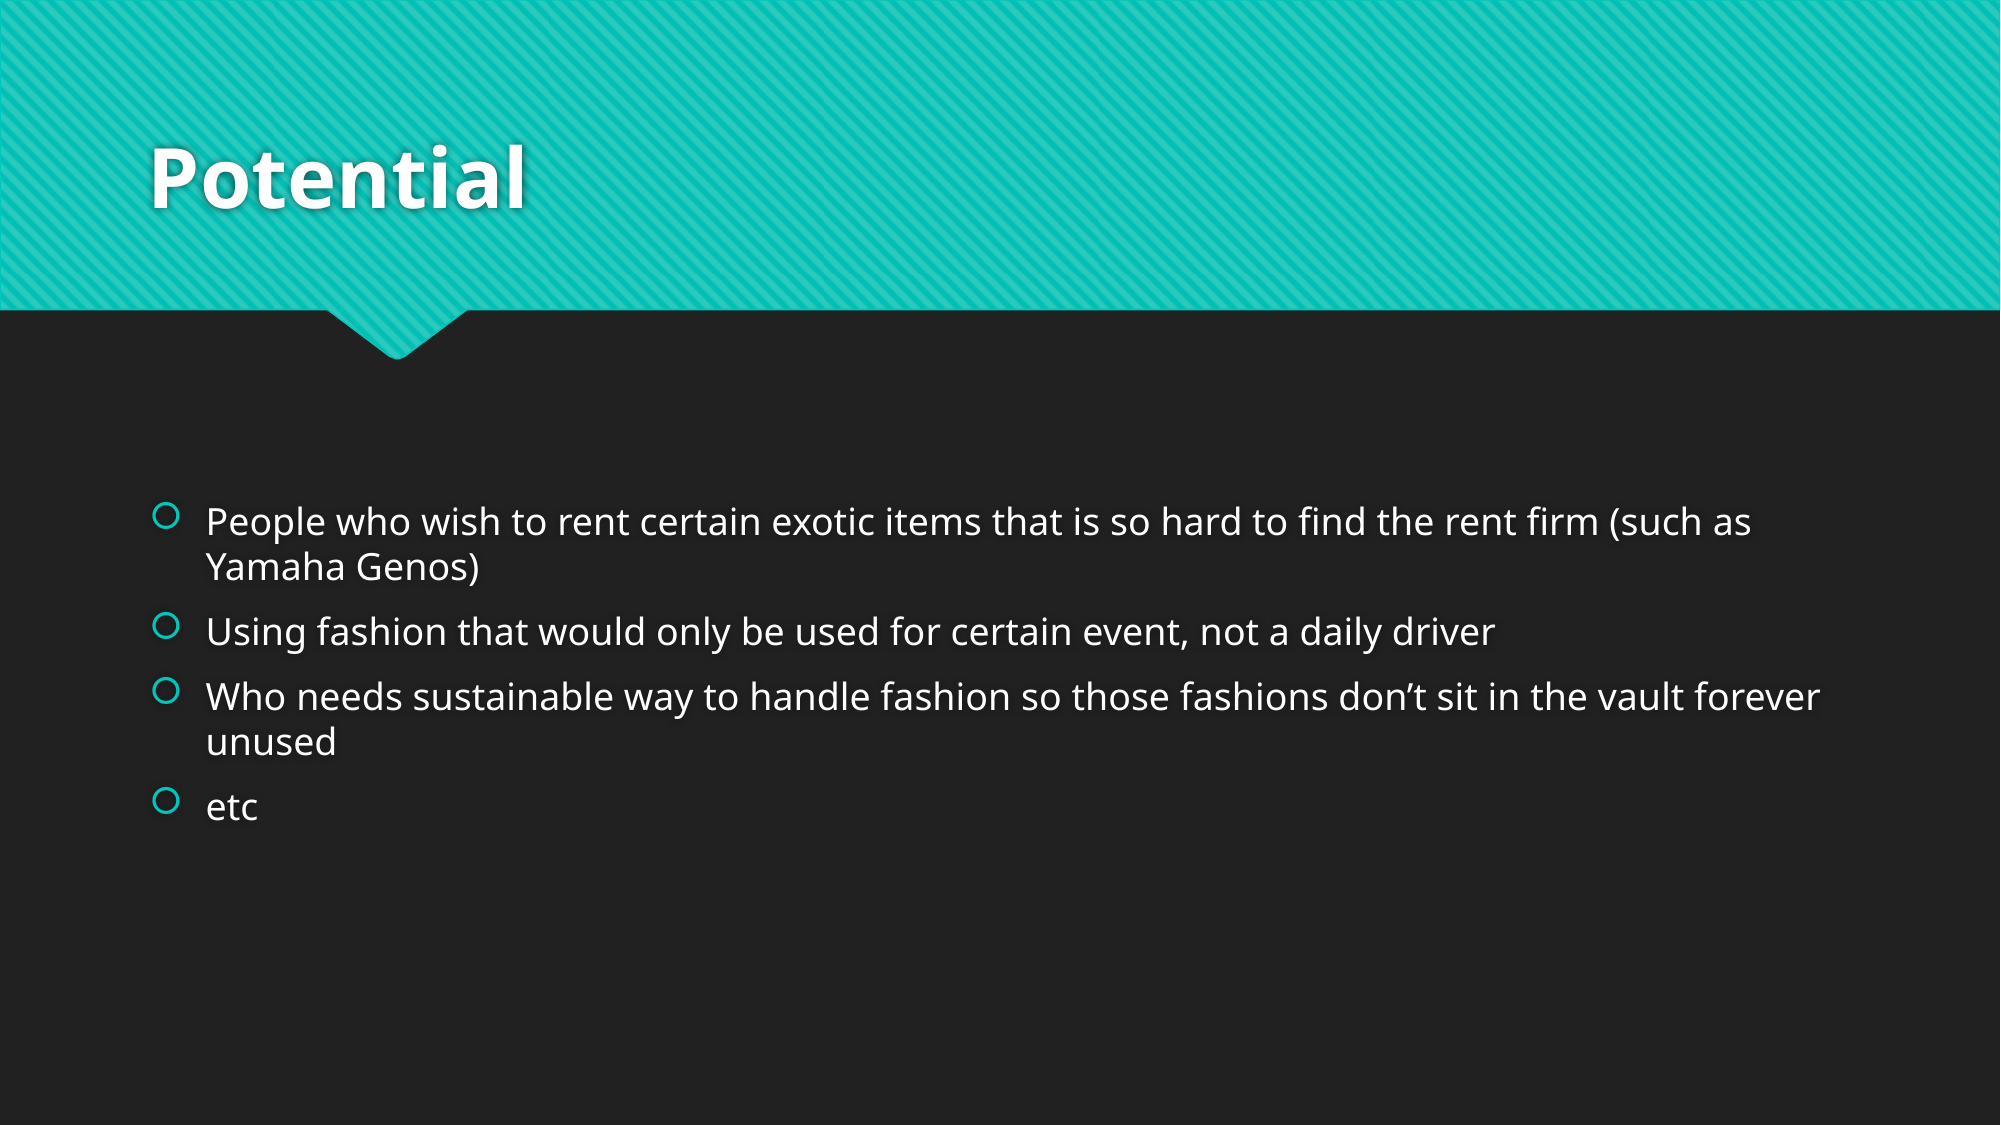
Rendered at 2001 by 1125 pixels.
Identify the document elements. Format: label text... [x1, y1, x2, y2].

title Potential [132, 73, 1868, 233]
list People who wish to rent certain exotic items that is so hard to find the rent firm (such as Yamaha Genos) Using fashion that would only be used for certain event, not a daily driver Who needs sustainable way to handle fashion so those fashions don’t sit in the vault forever unused etc [134, 364, 1866, 962]
